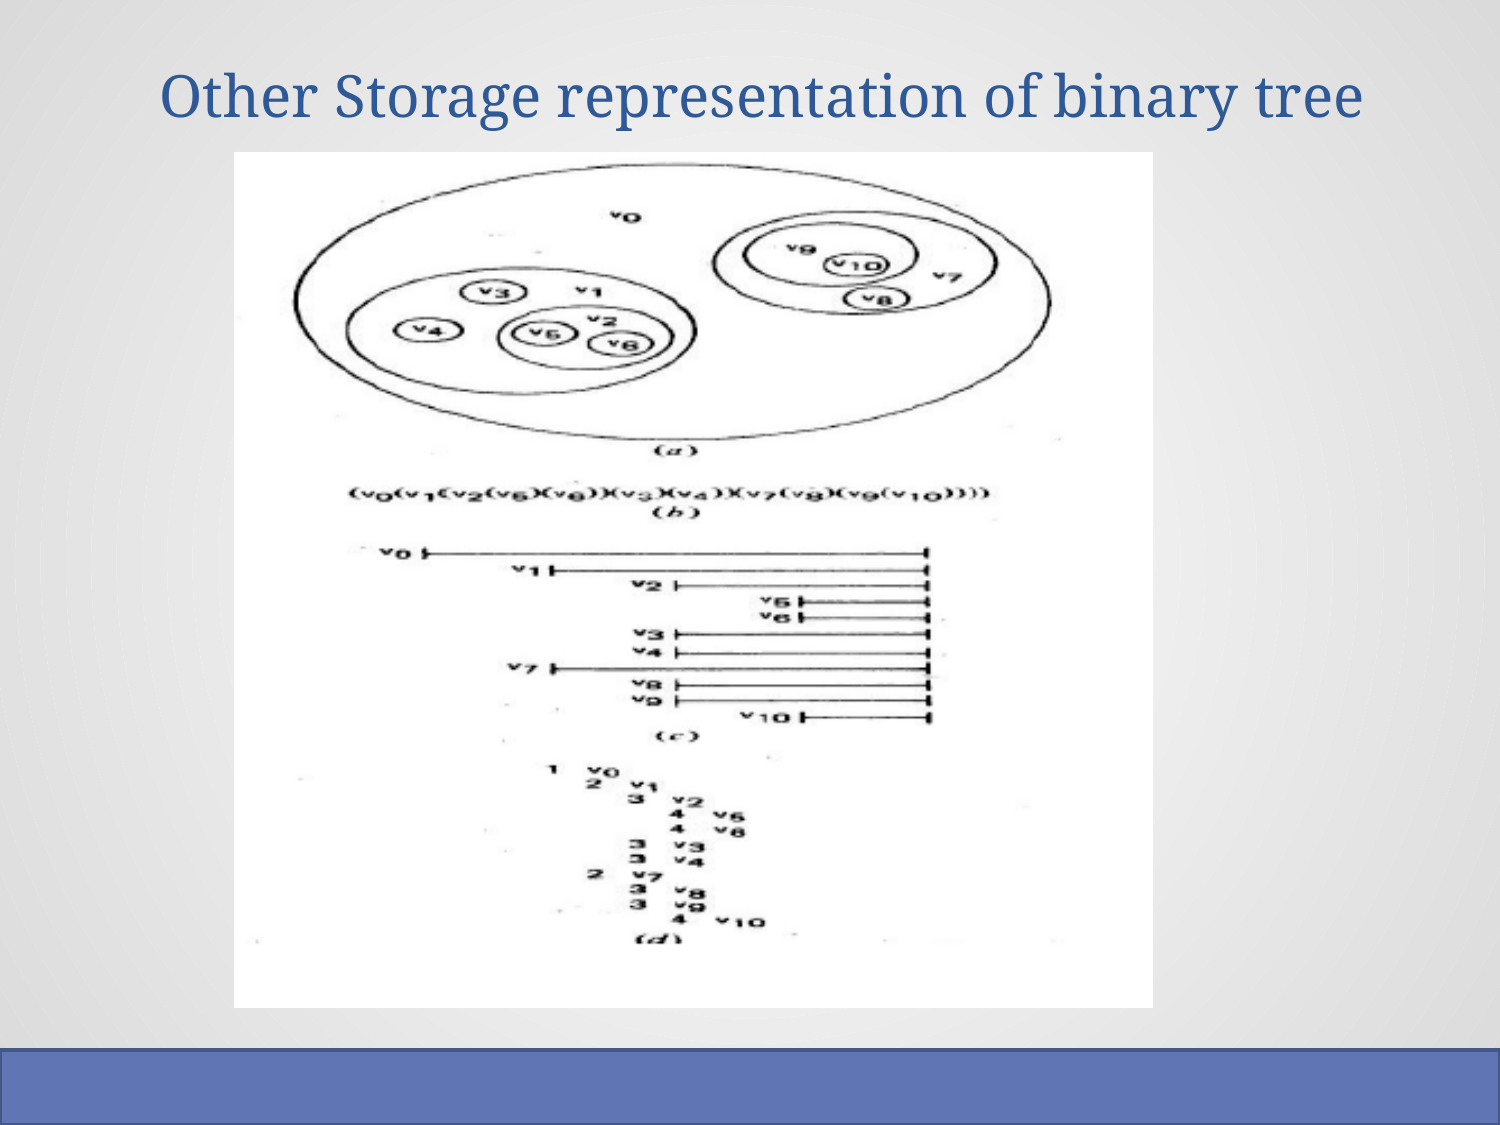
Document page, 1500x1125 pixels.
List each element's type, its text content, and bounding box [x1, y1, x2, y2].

text_box [0, 1048, 1500, 1125]
title Other Storage representation of binary tree [87, 12, 1438, 125]
picture [234, 152, 1153, 1008]
